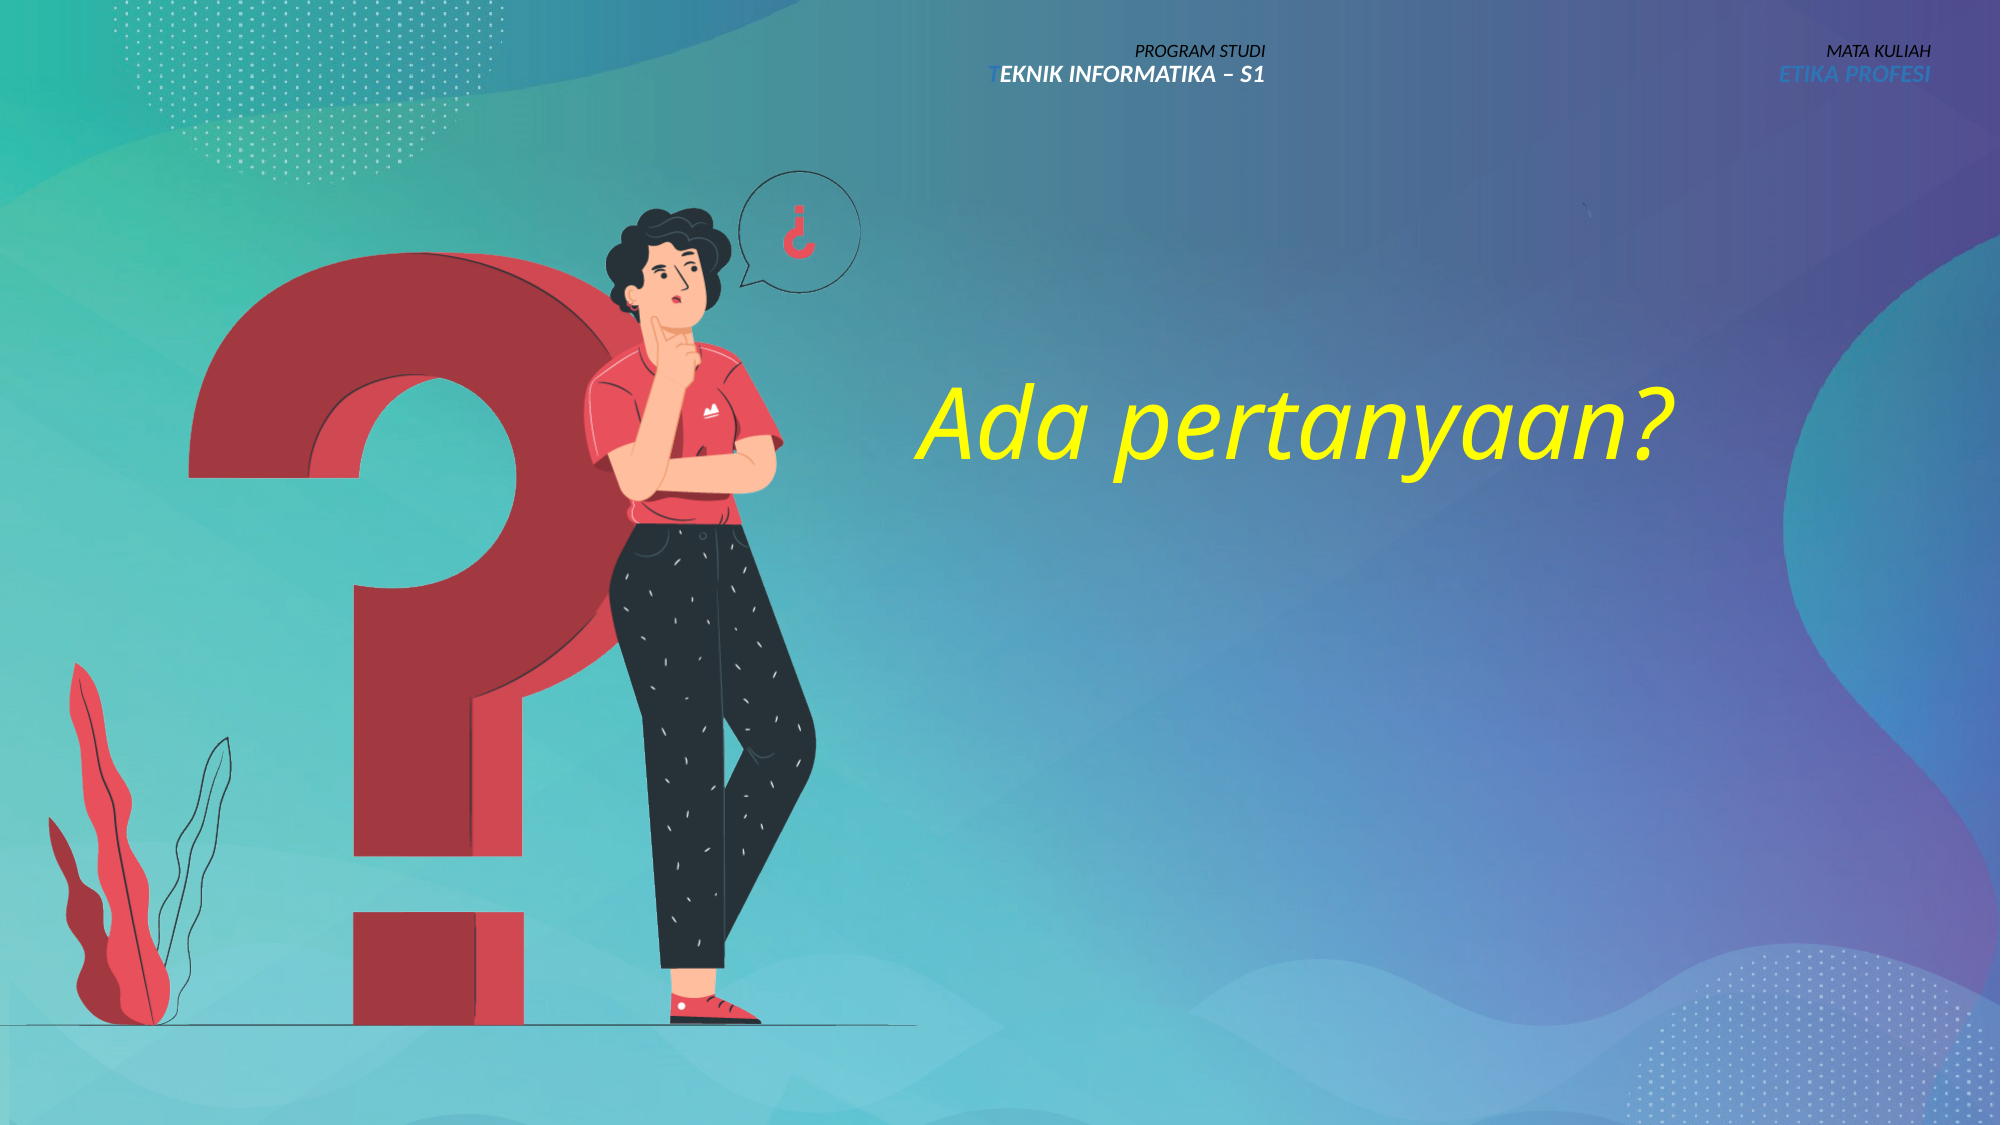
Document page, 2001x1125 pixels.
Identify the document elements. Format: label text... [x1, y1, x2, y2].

picture [0, 0, 2000, 1125]
text_box MATA KULIAH ETIKA PROFESI [1569, 33, 1946, 118]
title Ada pertanyaan? [979, 326, 1696, 490]
text_box PROGRAM STUDI TEKNIK INFORMATIKA – S1 [904, 33, 1281, 118]
